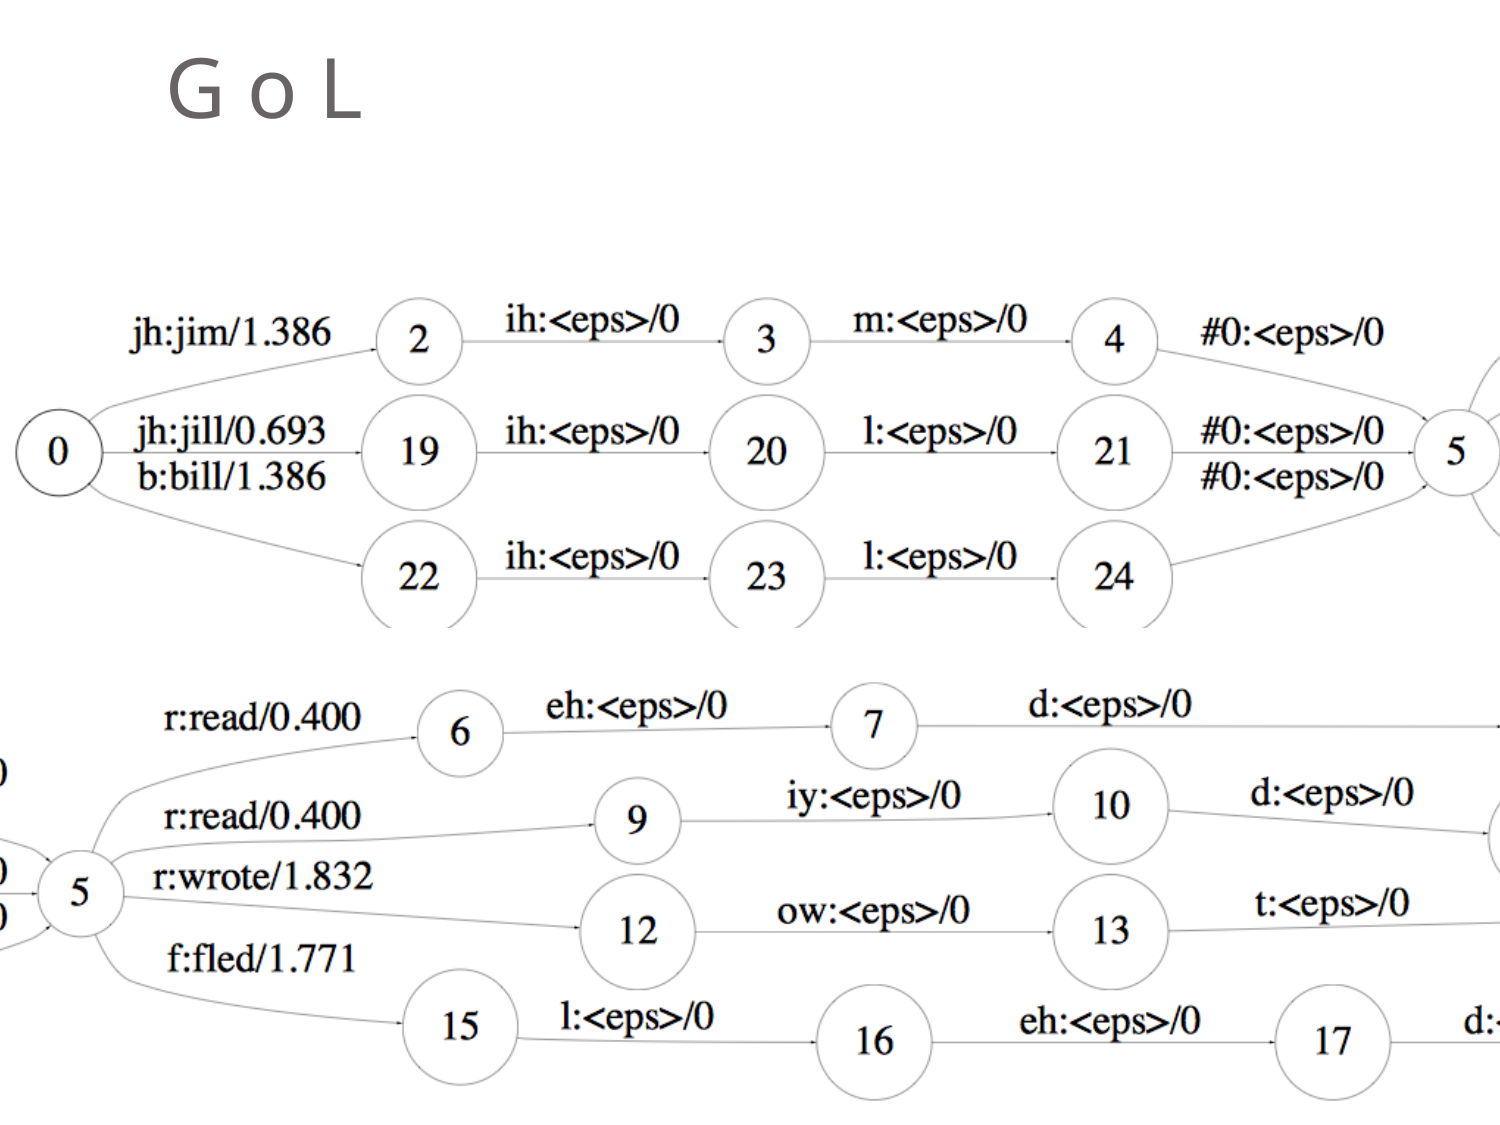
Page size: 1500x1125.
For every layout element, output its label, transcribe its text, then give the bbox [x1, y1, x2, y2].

title G o L [149, 44, 1426, 151]
picture [0, 187, 1500, 1120]
